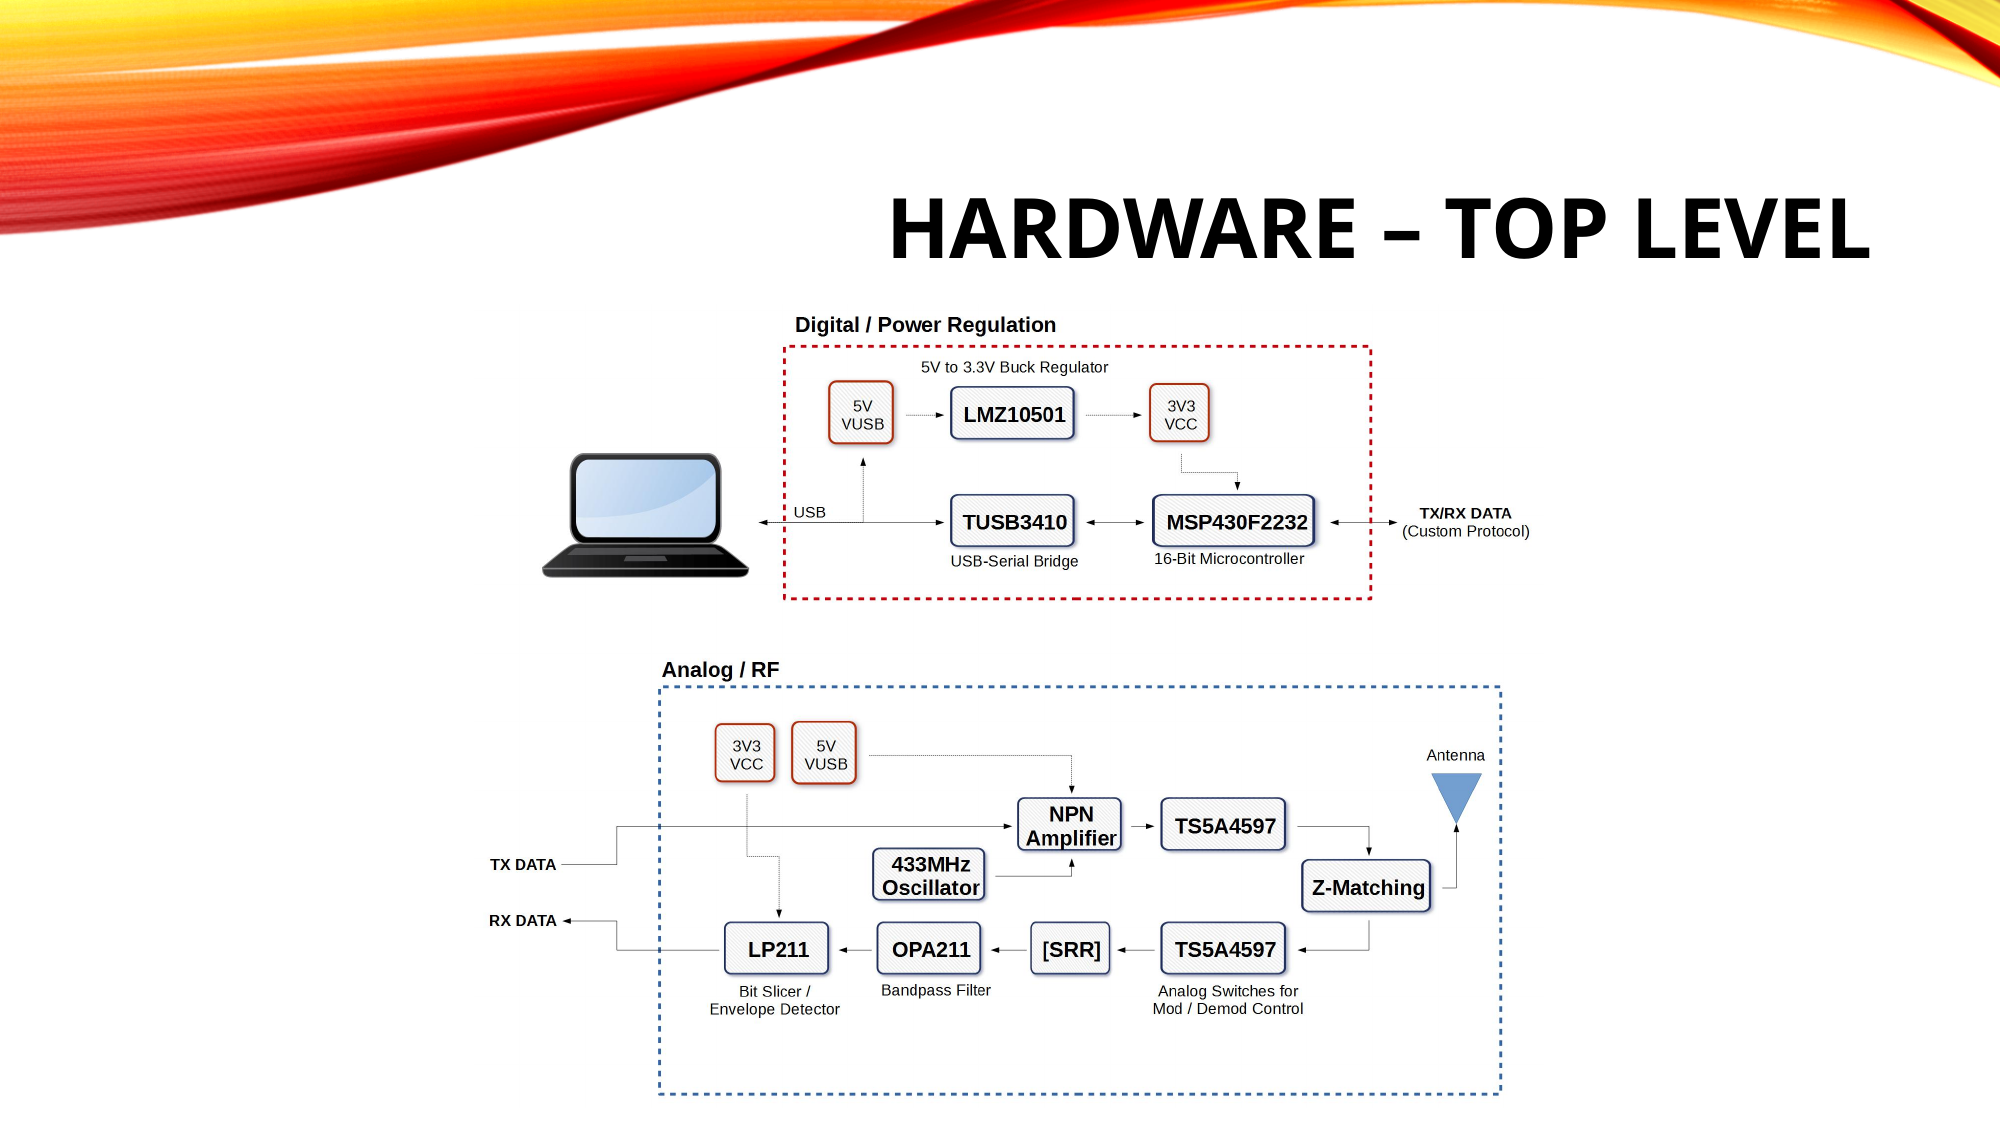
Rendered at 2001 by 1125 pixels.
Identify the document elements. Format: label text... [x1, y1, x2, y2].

picture [474, 304, 1544, 1108]
title Hardware – Top Level [474, 125, 1888, 338]
picture [0, 0, 2000, 237]
